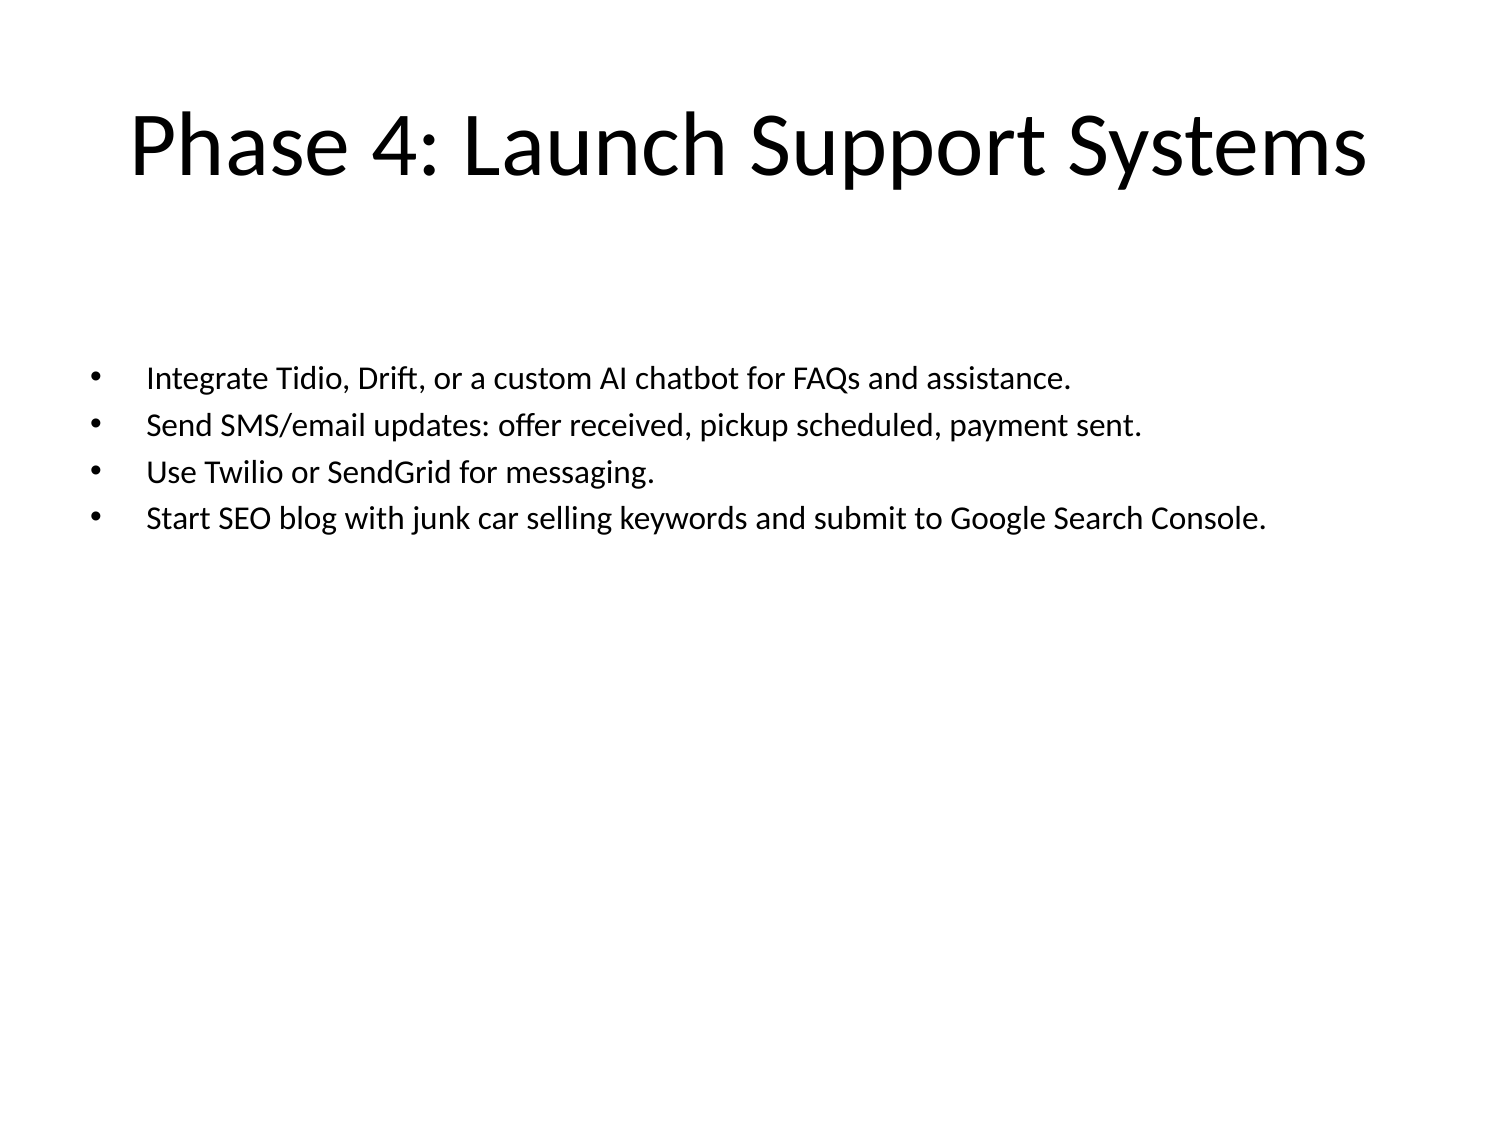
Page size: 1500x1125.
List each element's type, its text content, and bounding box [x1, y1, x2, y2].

title Phase 4: Launch Support Systems [75, 45, 1425, 233]
list Integrate Tidio, Drift, or a custom AI chatbot for FAQs and assistance. Send SMS/email updates: offer received, pickup scheduled, payment sent. Use Twilio or SendGrid for messaging. Start SEO blog with junk car selling keywords and submit to Google Search Console. [75, 262, 1425, 1005]
